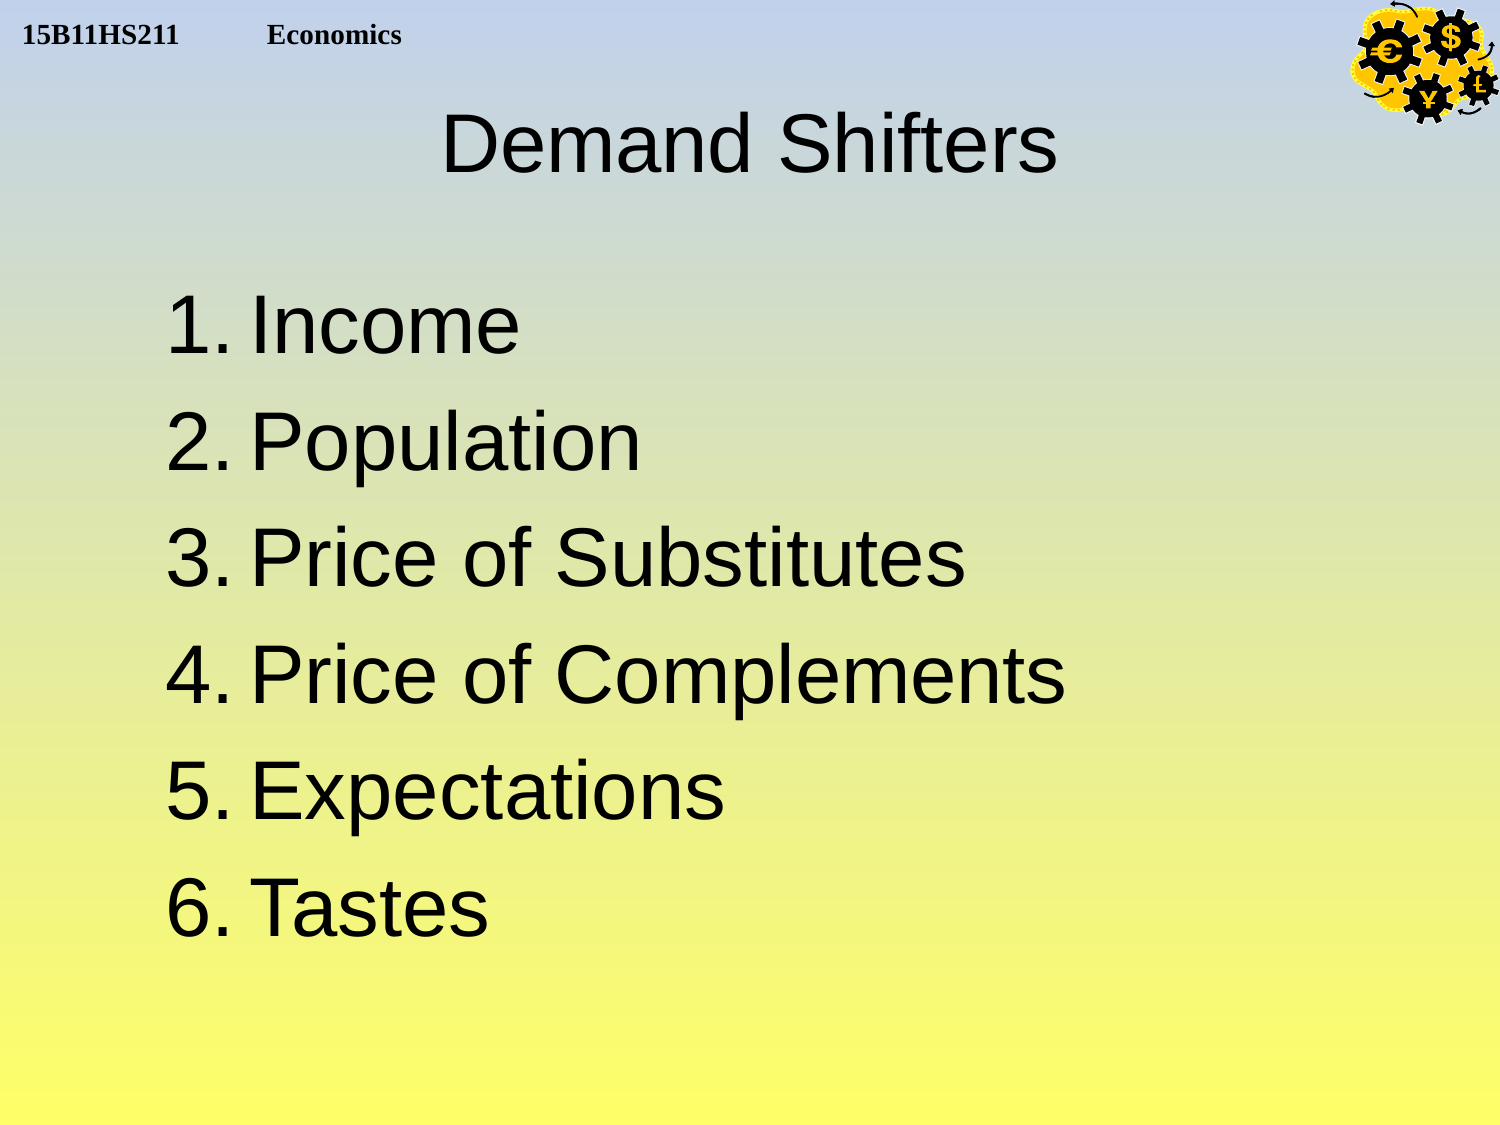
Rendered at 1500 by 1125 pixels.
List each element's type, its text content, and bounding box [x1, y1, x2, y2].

list Income Population Price of Substitutes Price of Complements Expectations Tastes [75, 262, 1425, 1005]
title Demand Shifters [75, 45, 1425, 233]
